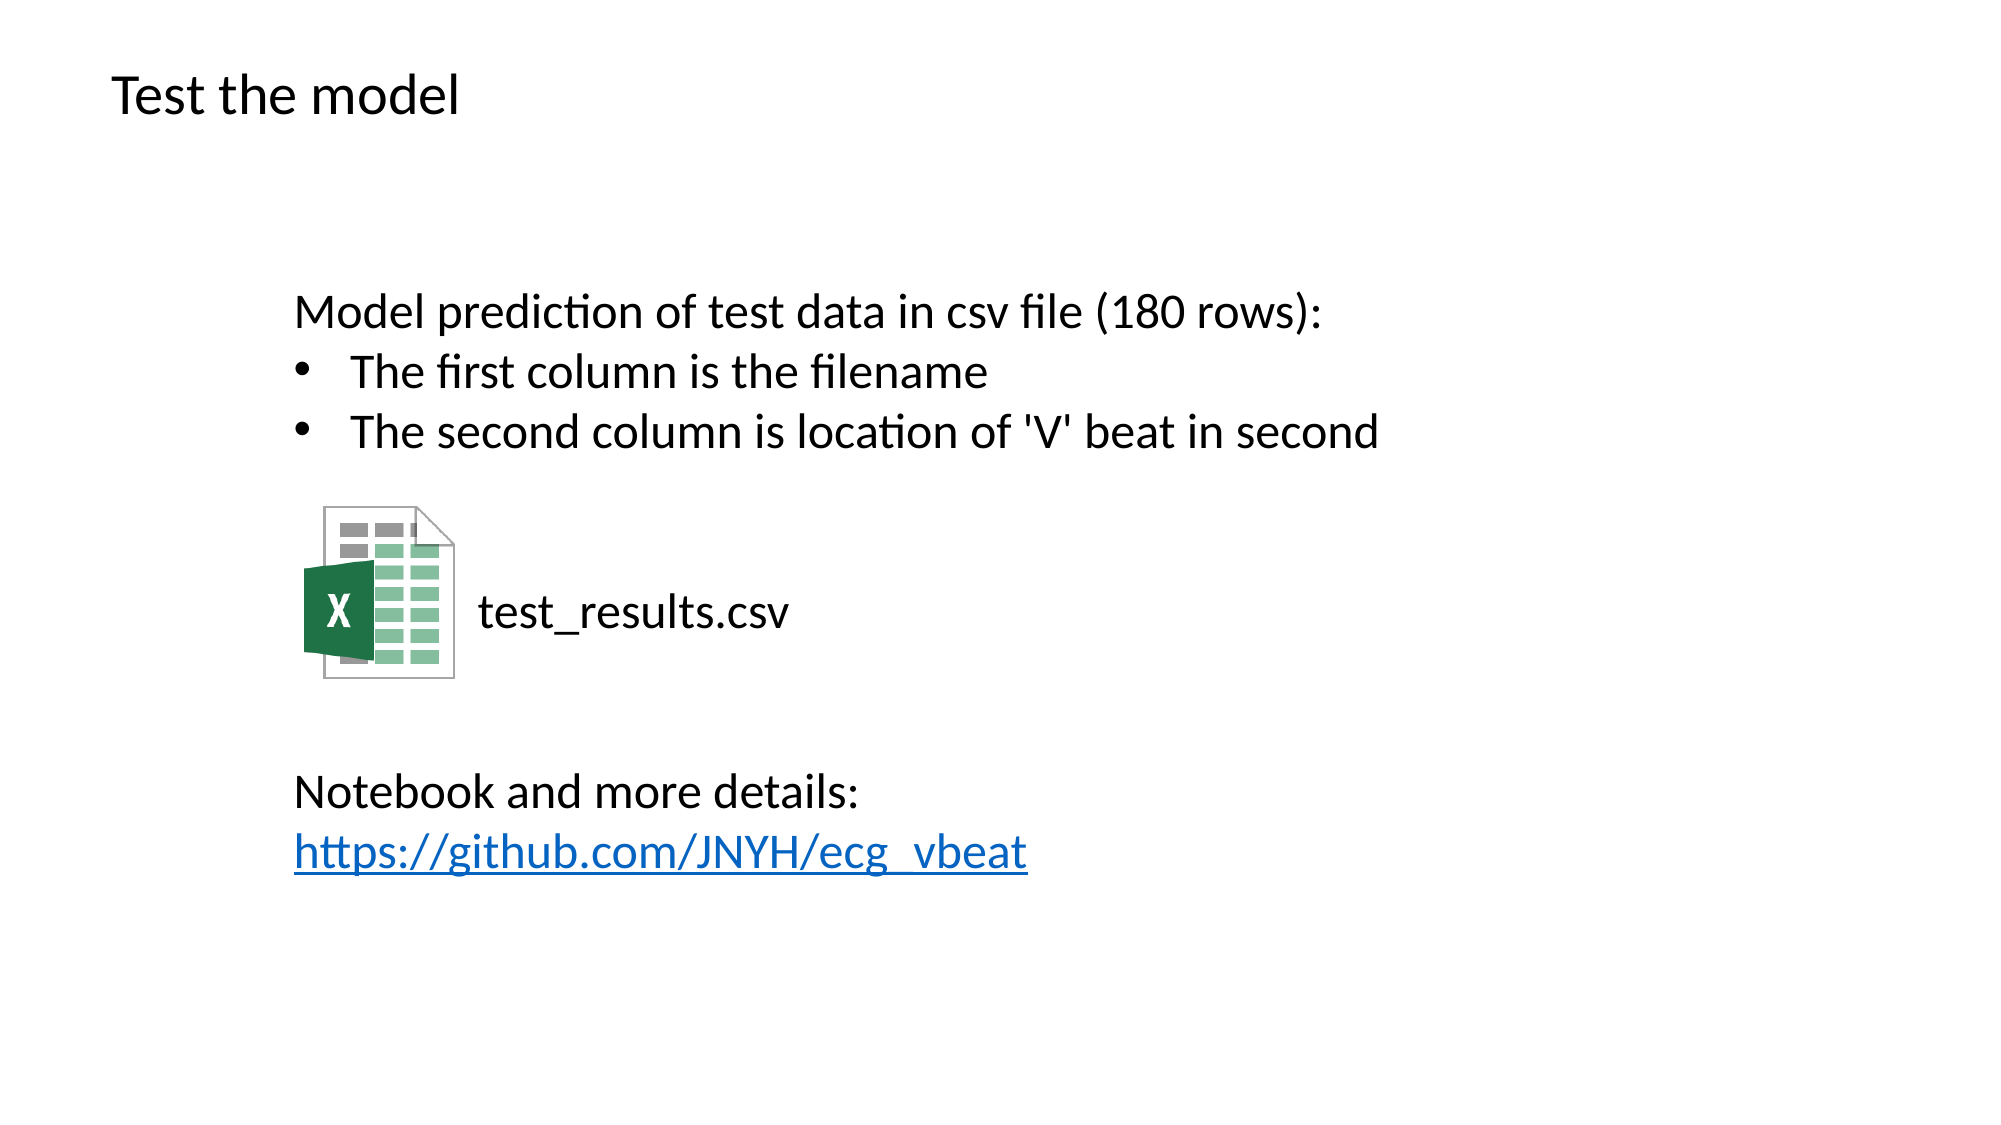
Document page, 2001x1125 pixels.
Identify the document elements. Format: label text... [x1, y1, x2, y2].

picture [279, 492, 480, 693]
text_box Test the model [96, 48, 477, 134]
text_box Model prediction of test data in csv ﬁle (180 rows): The ﬁrst column is the ﬁlename The second column is location of 'V' beat in second test_results.csv Notebook and more details: https://github.com/JNYH/ecg_vbeat [279, 271, 1545, 886]
